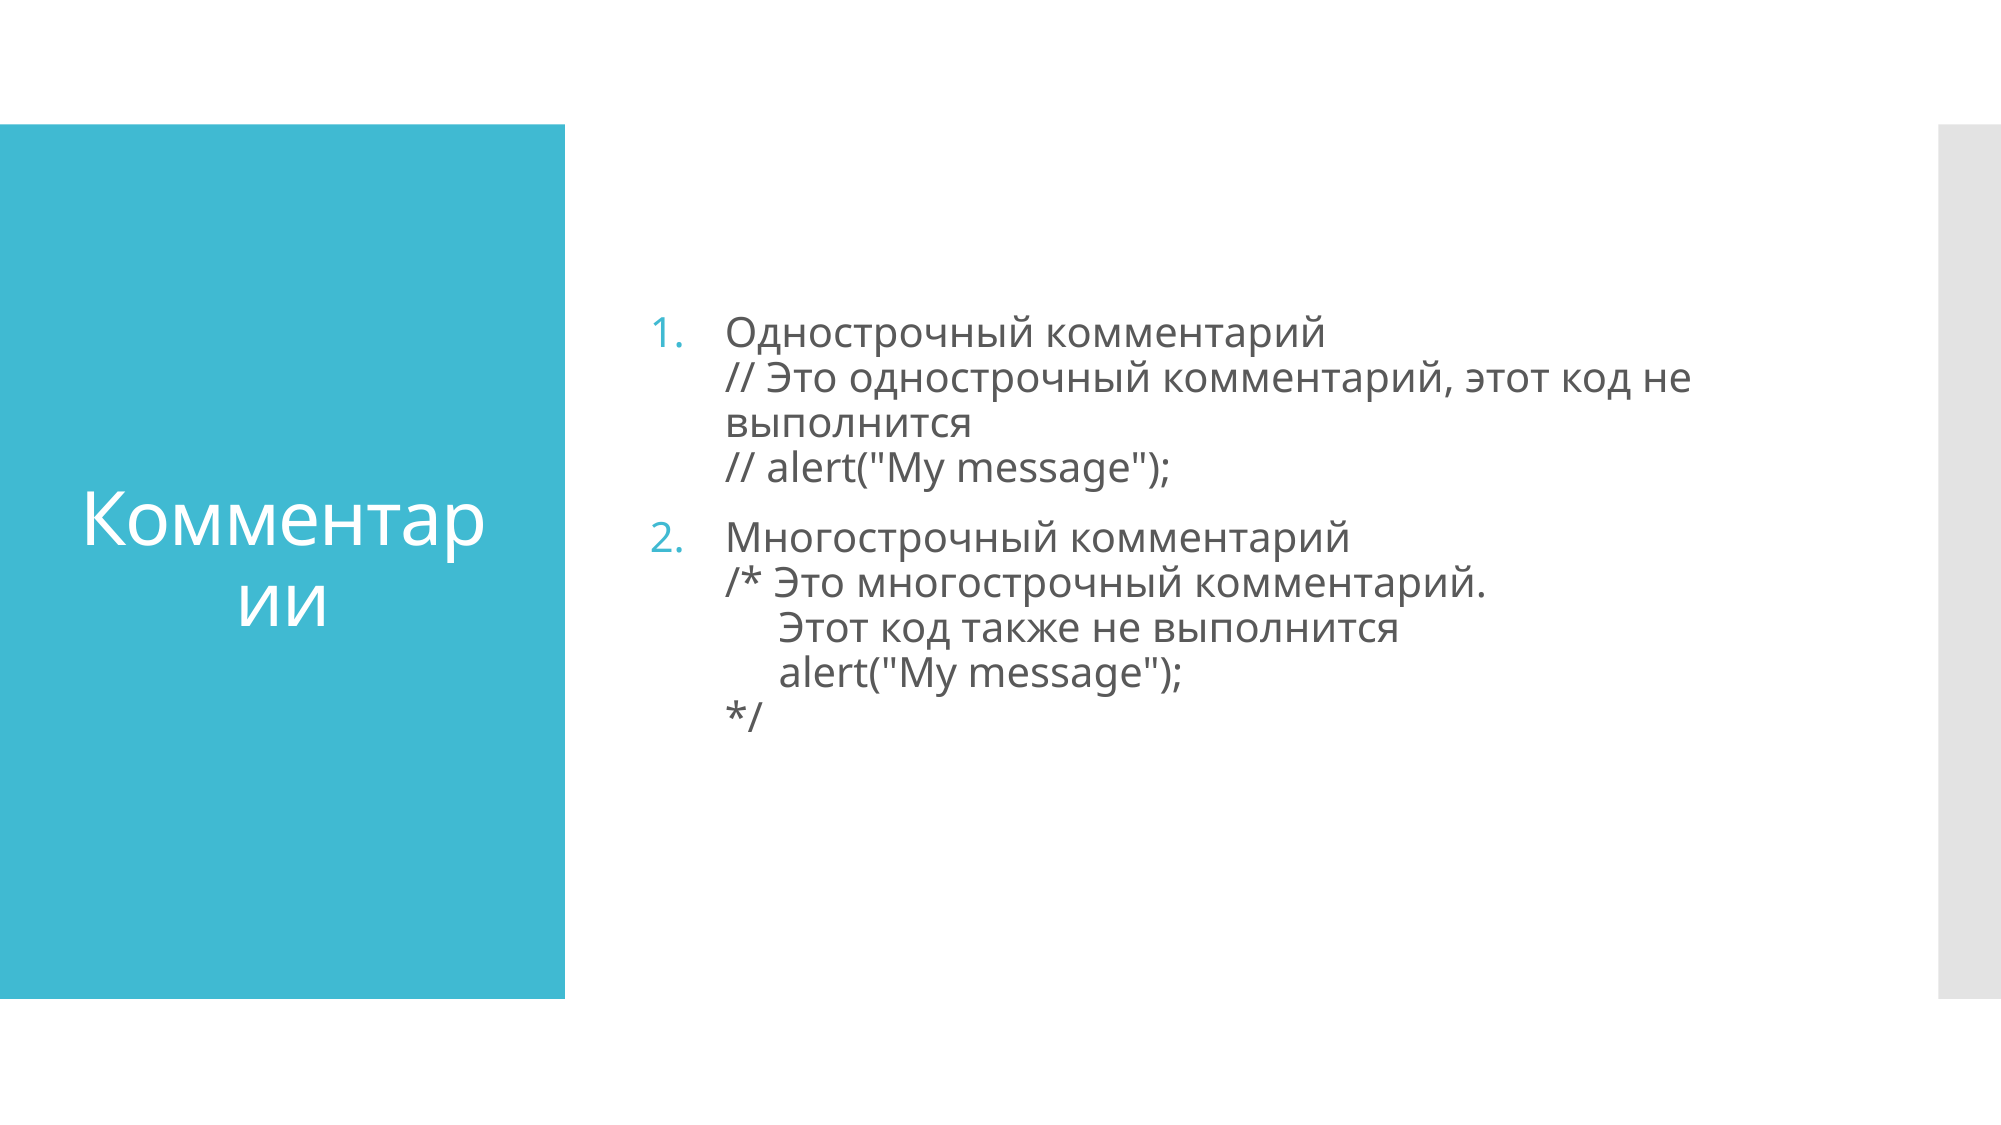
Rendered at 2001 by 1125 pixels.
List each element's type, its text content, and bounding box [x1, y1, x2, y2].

list Однострочный комментарий // Это однострочный комментарий, этот код не выполнится // alert("My message"); Многострочный комментарий /* Это многострочный комментарий. Этот код также не выполнится alert("My message"); */ [634, 141, 1835, 982]
title Комментарии [41, 184, 525, 940]
